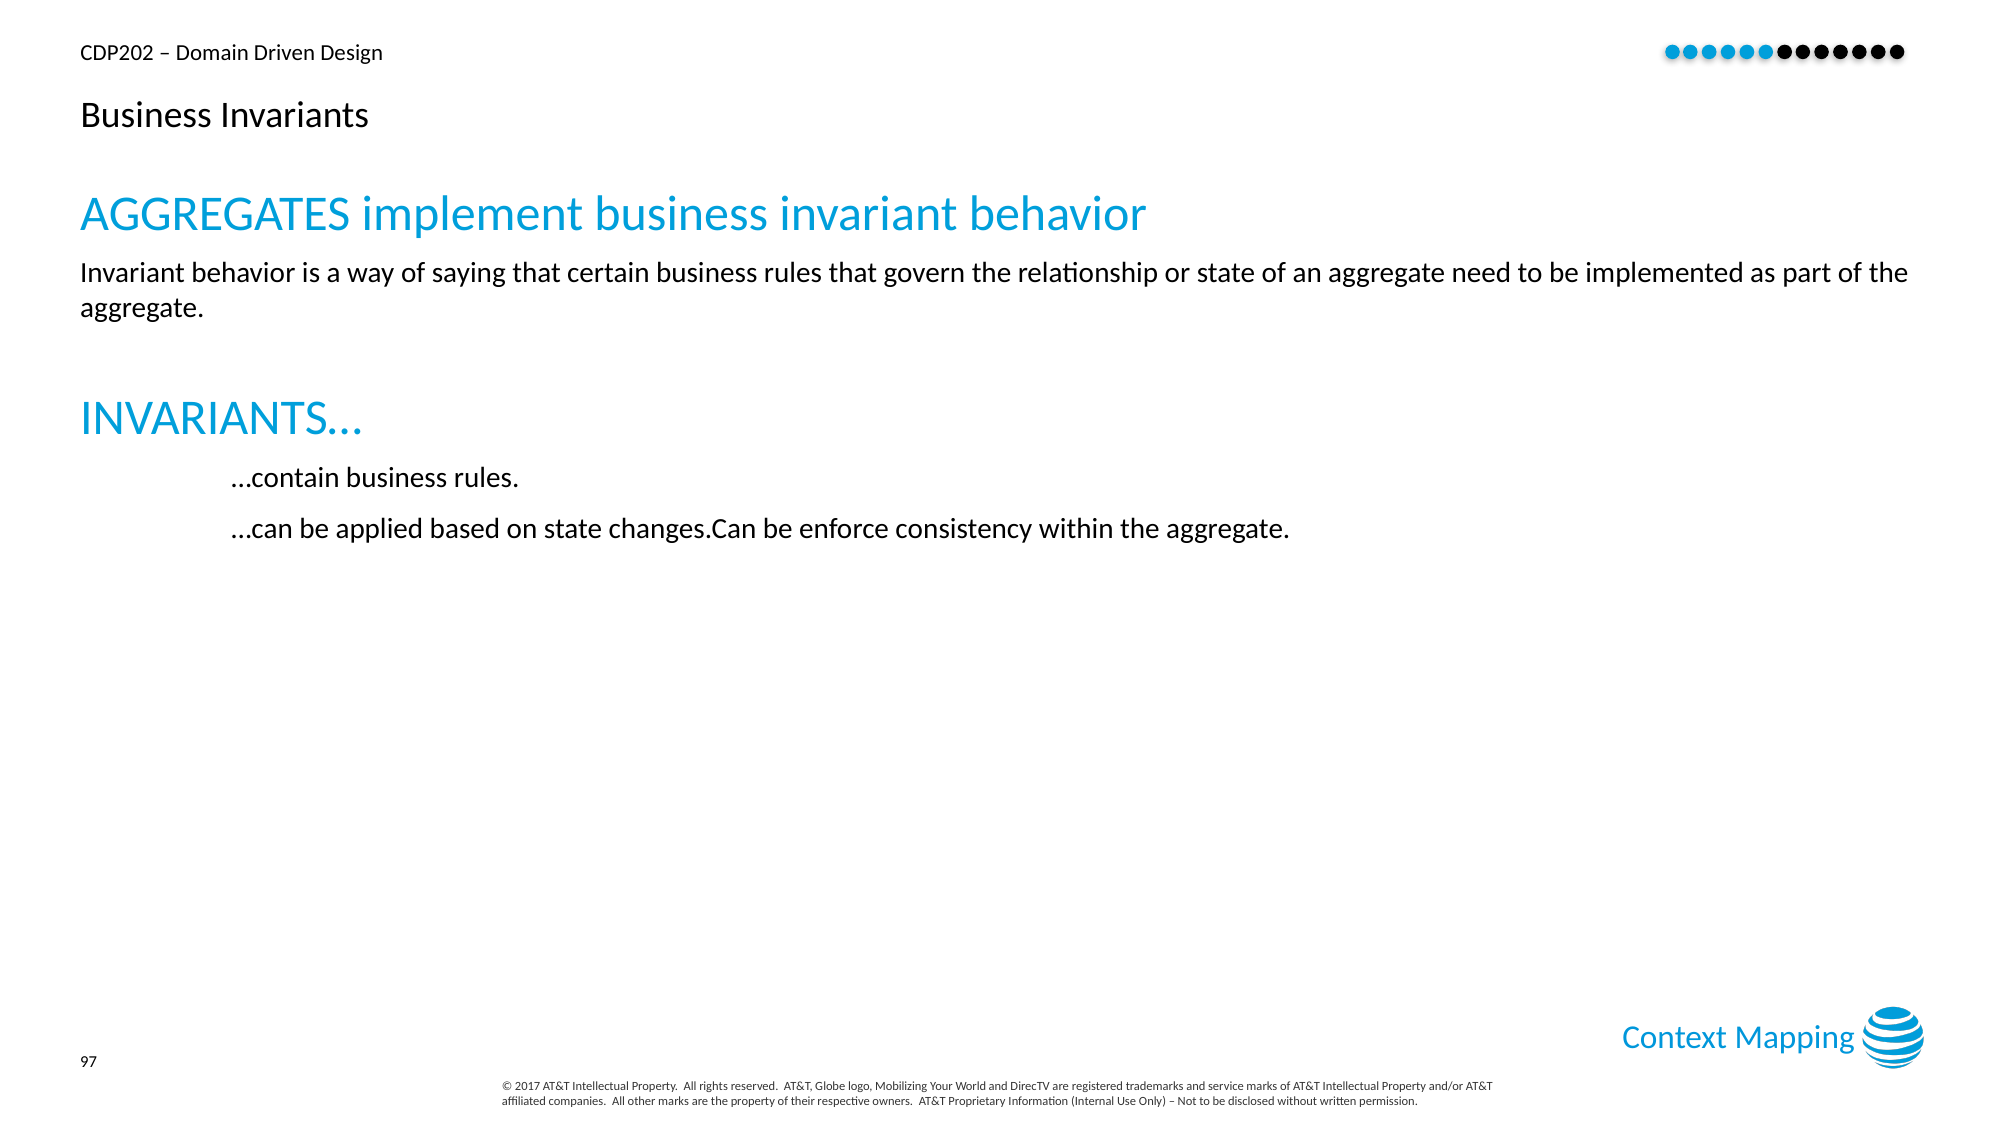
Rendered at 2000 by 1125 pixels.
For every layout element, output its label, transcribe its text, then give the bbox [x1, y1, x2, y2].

text_box [1776, 43, 1793, 60]
text_box [1870, 43, 1887, 60]
text_box [1700, 43, 1718, 60]
text_box Context Mapping [1558, 1008, 1871, 1064]
text_box [1758, 43, 1774, 60]
text_box [1720, 43, 1737, 60]
text_box [1664, 43, 1681, 60]
slide_number 97 [80, 1049, 129, 1087]
text_box [1682, 43, 1699, 60]
text_box [1851, 43, 1868, 60]
list AGGREGATES implement business invariant behavior Invariant behavior is a way of saying that certain business rules that govern the relationship or state of an aggregate need to be implemented as part of the aggregate. INVARIANTS… …contain business rules. …can be applied based on state changes.Can be enforce consistency within the aggregate. [80, 186, 1920, 977]
text_box [1832, 43, 1849, 60]
title Business Invariants [80, 85, 1920, 142]
text_box [1739, 43, 1756, 60]
text_box [1813, 43, 1830, 60]
text_box [1889, 43, 1906, 60]
text_box [1795, 43, 1811, 60]
